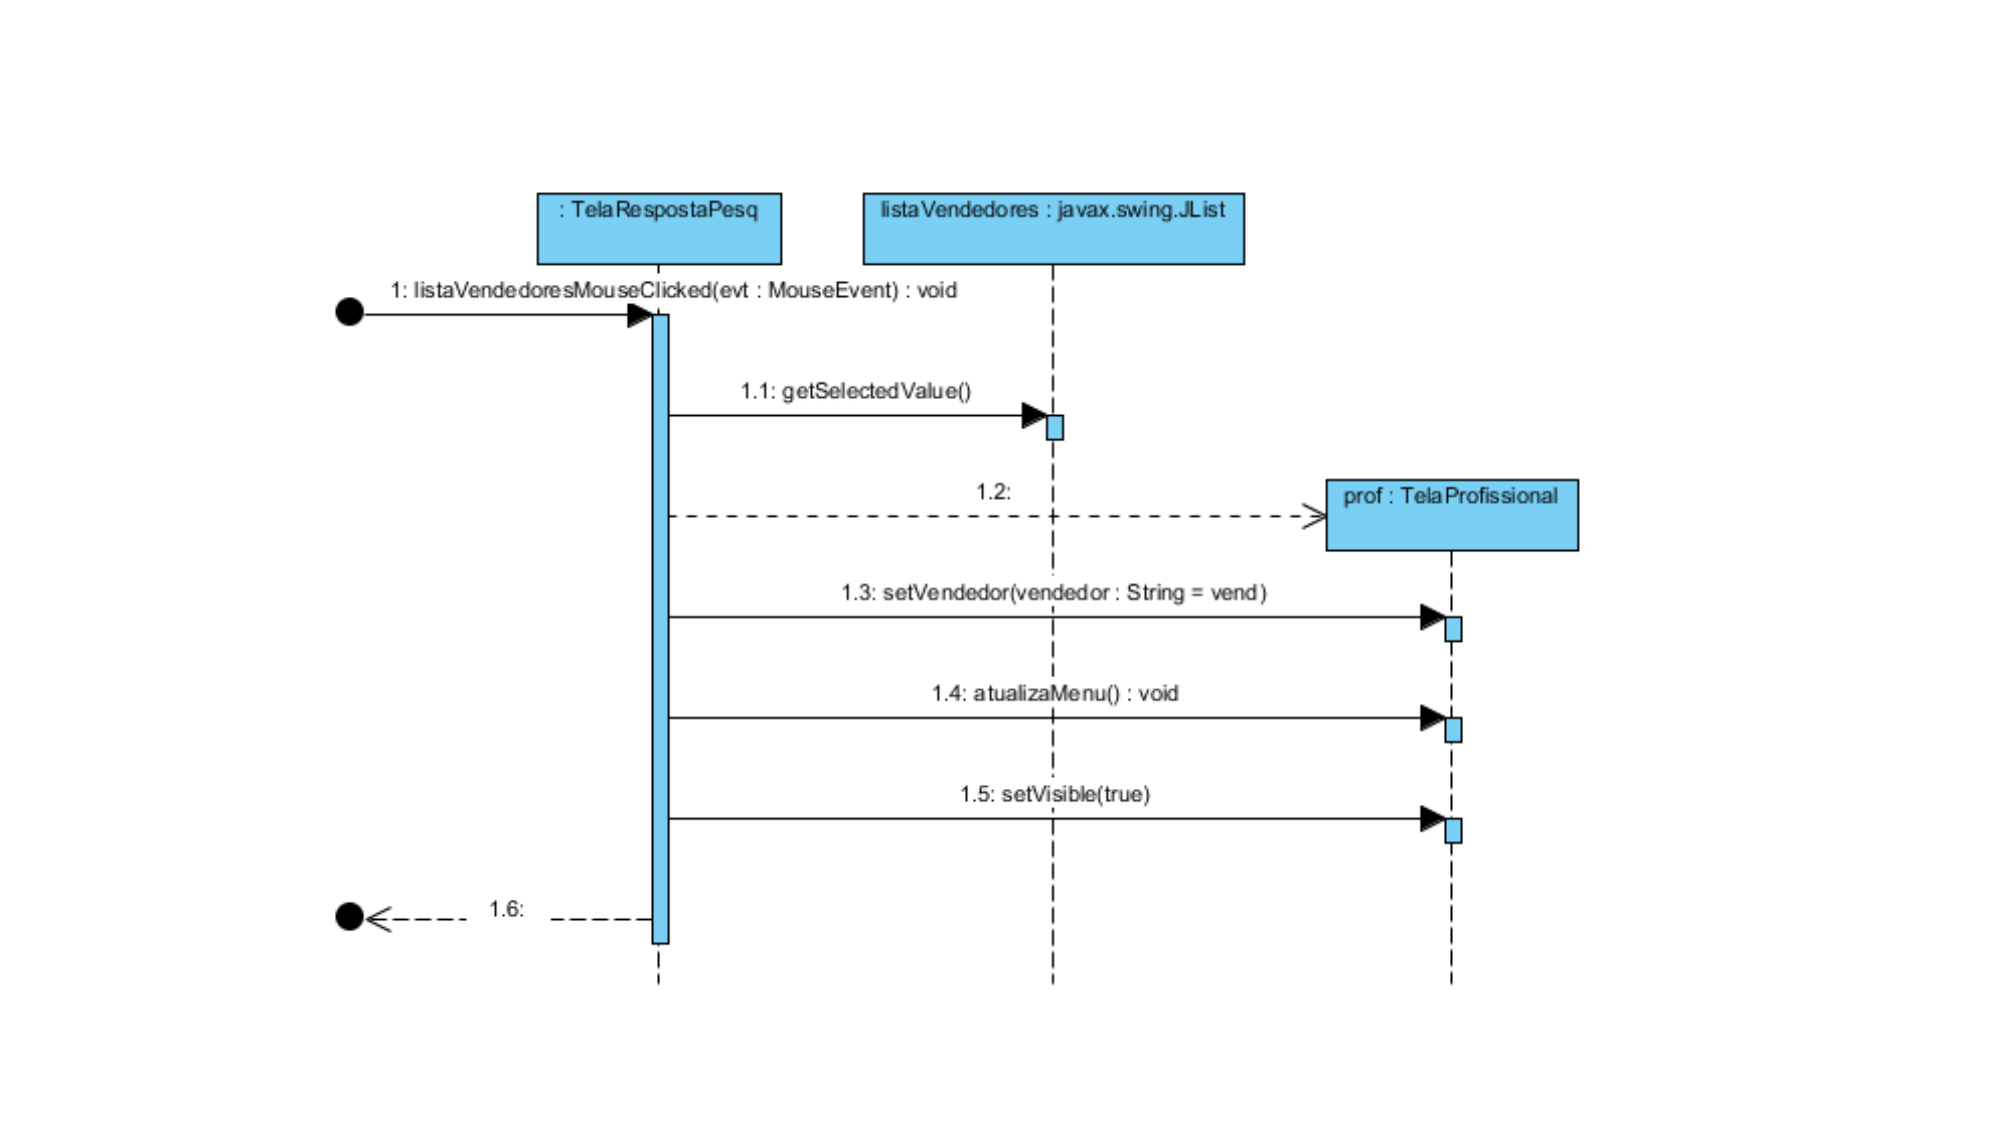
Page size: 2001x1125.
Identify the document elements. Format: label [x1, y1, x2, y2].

list [328, 162, 1612, 1044]
